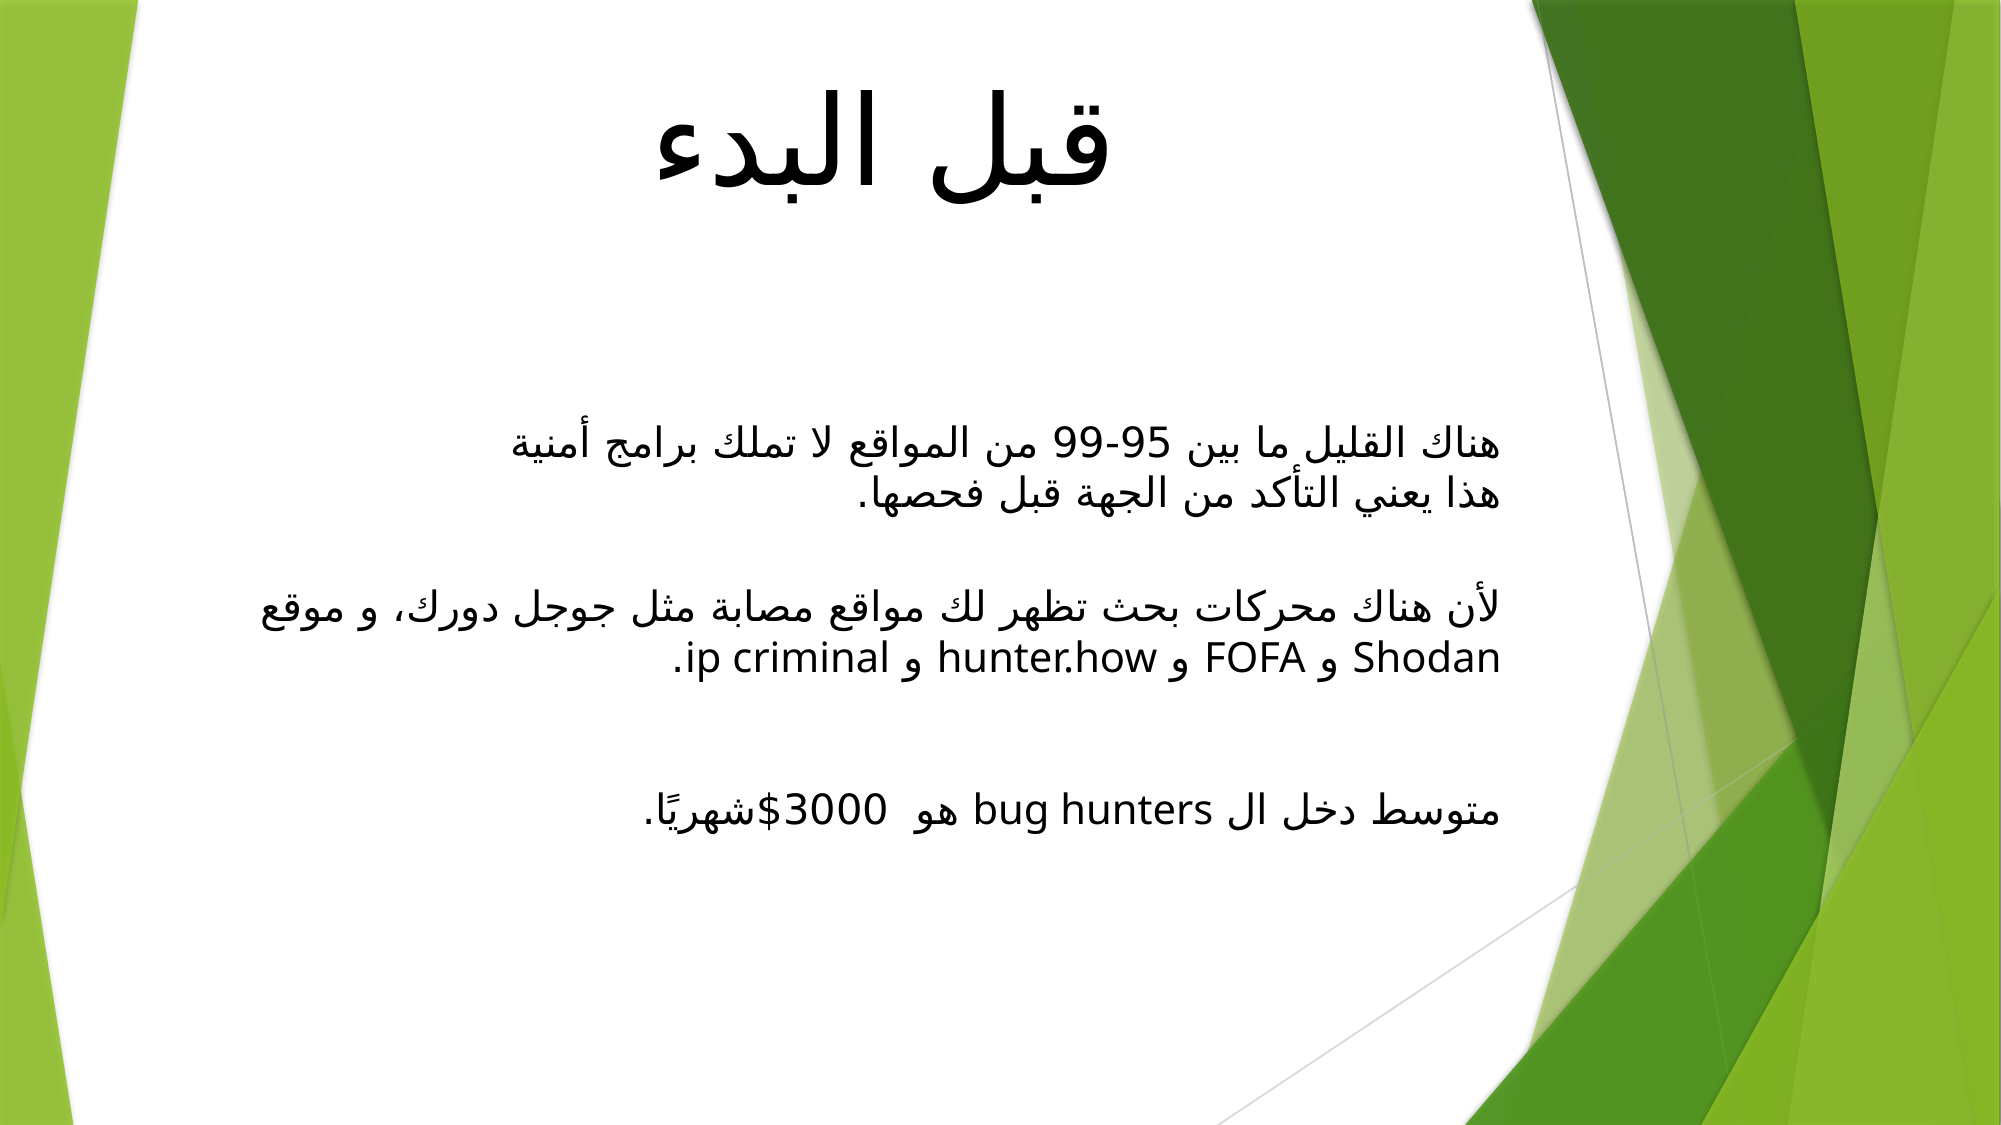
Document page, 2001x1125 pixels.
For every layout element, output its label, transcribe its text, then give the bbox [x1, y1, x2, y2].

text_box قبل البدء [635, 52, 1132, 218]
text_box هناك القليل ما بين 95-99 من المواقع لا تملك برامج أمنية هذا يعني التأكد من الجهة قبل فحصها. [90, 408, 1517, 524]
text_box متوسط دخل ال bug hunters هو 3000$شهريًا. [90, 775, 1517, 840]
text_box لأن هناك محركات بحث تظهر لك مواقع مصابة مثل جوجل دورك، و موقع Shodan و FOFA و hunter.how و ip criminal. [90, 572, 1517, 688]
